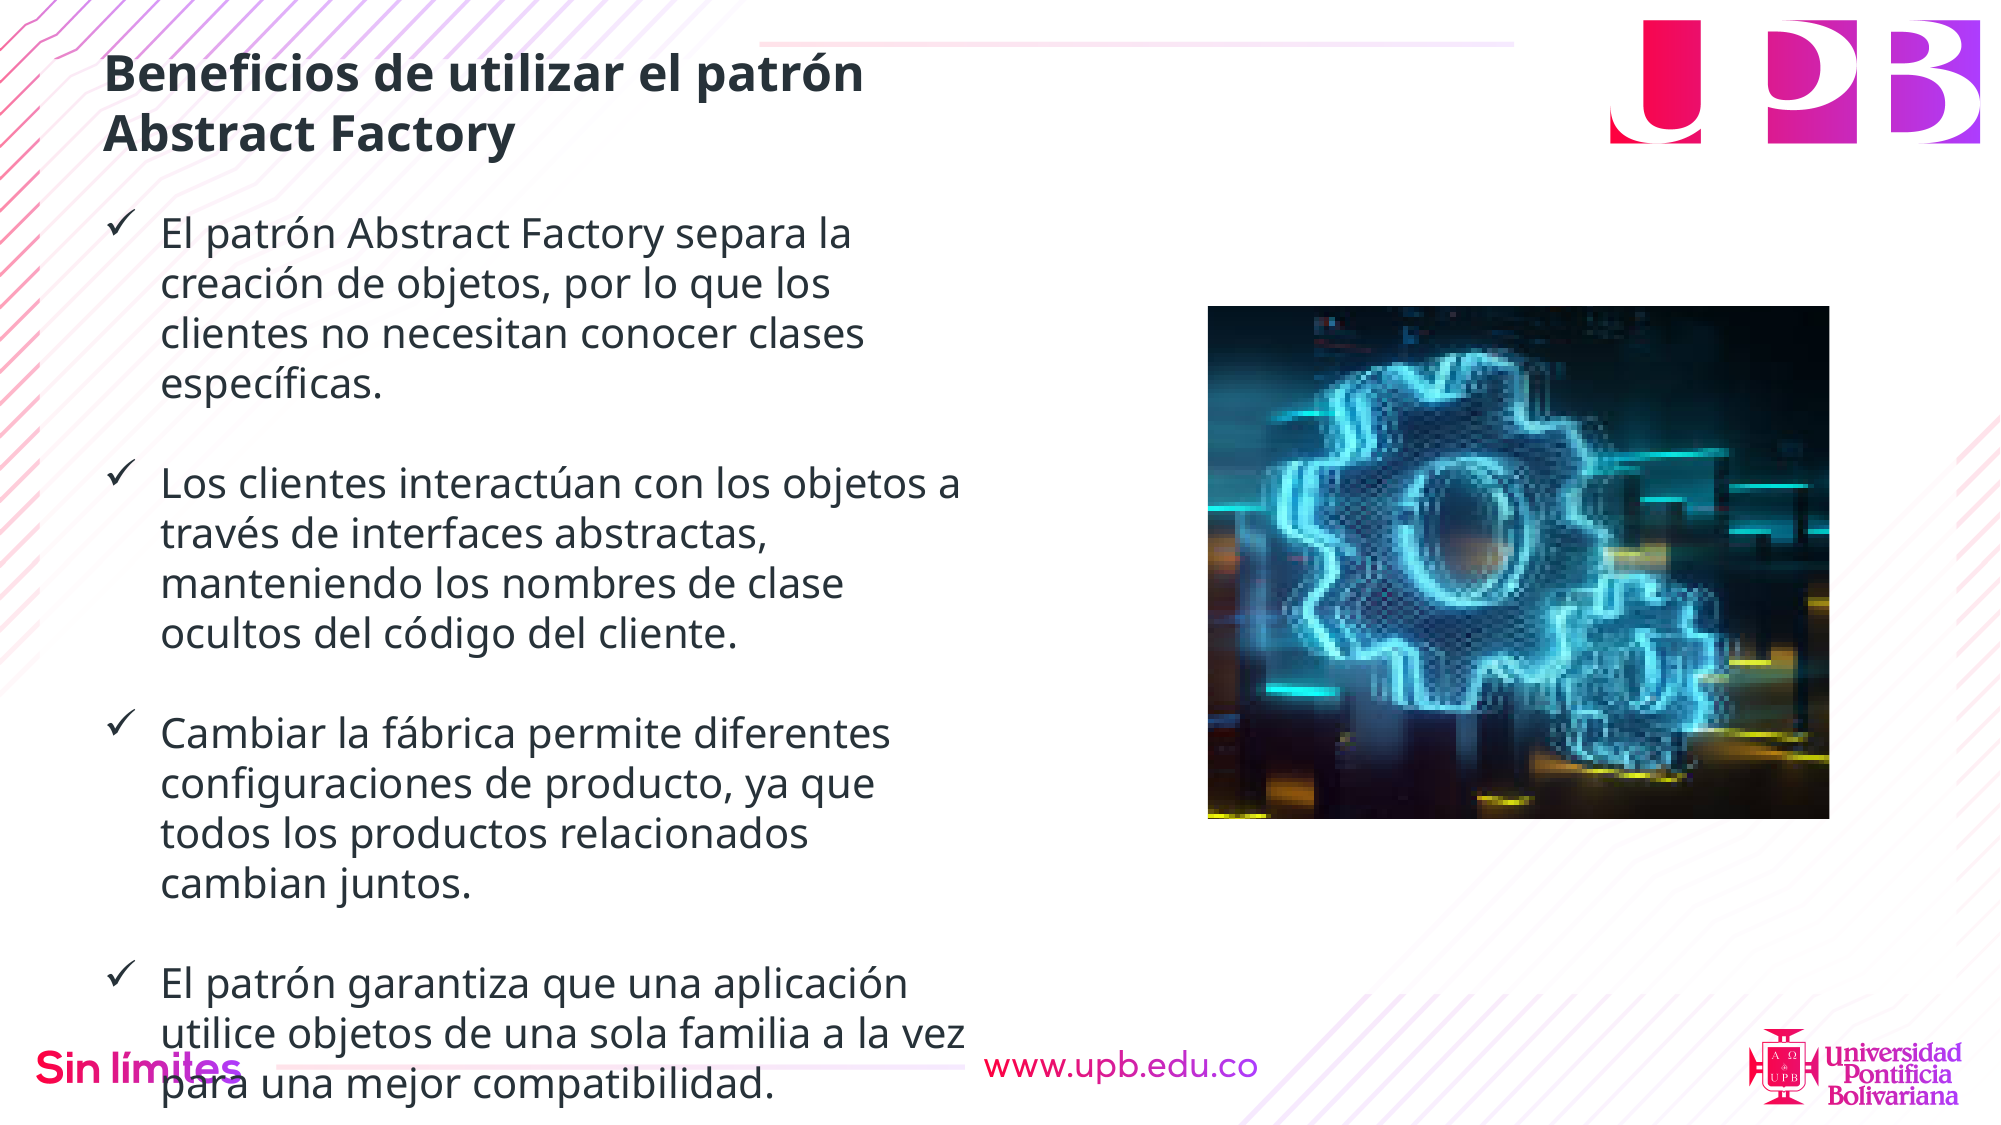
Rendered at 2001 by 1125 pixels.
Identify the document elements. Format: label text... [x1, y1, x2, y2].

text_box Beneficios de utilizar el patrón Abstract Factory El patrón Abstract Factory separa la creación de objetos, por lo que los clientes no necesitan conocer clases específicas. Los clientes interactúan con los objetos a través de interfaces abstractas, manteniendo los nombres de clase ocultos del código del cliente. Cambiar la fábrica permite diferentes configuraciones de producto, ya que todos los productos relacionados cambian juntos. El patrón garantiza que una aplicación utilice objetos de una sola familia a la vez para una mejor compatibilidad. [89, 34, 1000, 1115]
picture [0, 0, 2001, 1125]
